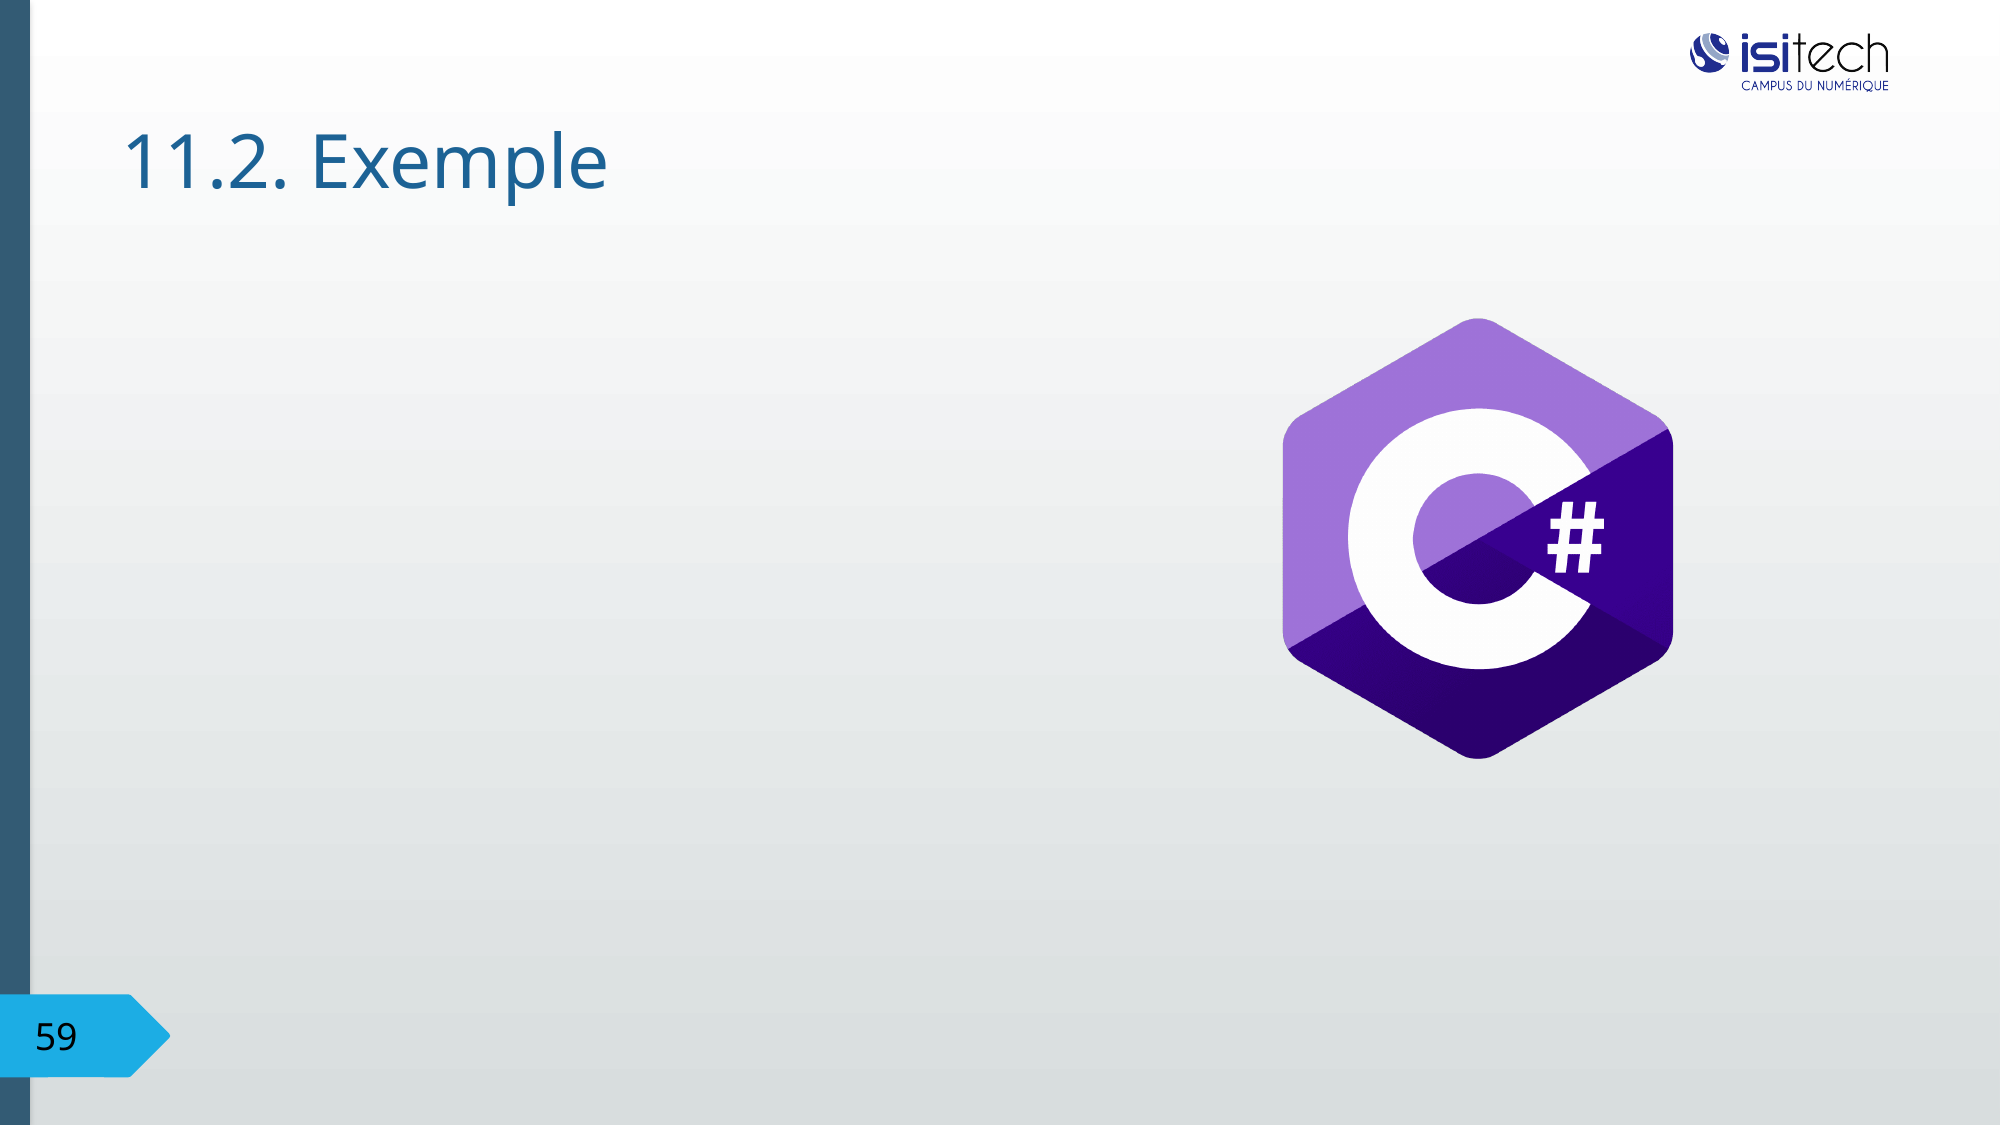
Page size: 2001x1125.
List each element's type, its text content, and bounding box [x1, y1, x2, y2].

title 11.2. Exemple [106, 105, 1182, 313]
slide_number 59 [19, 1006, 148, 1067]
picture [1690, 33, 1889, 94]
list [1052, 299, 1894, 773]
